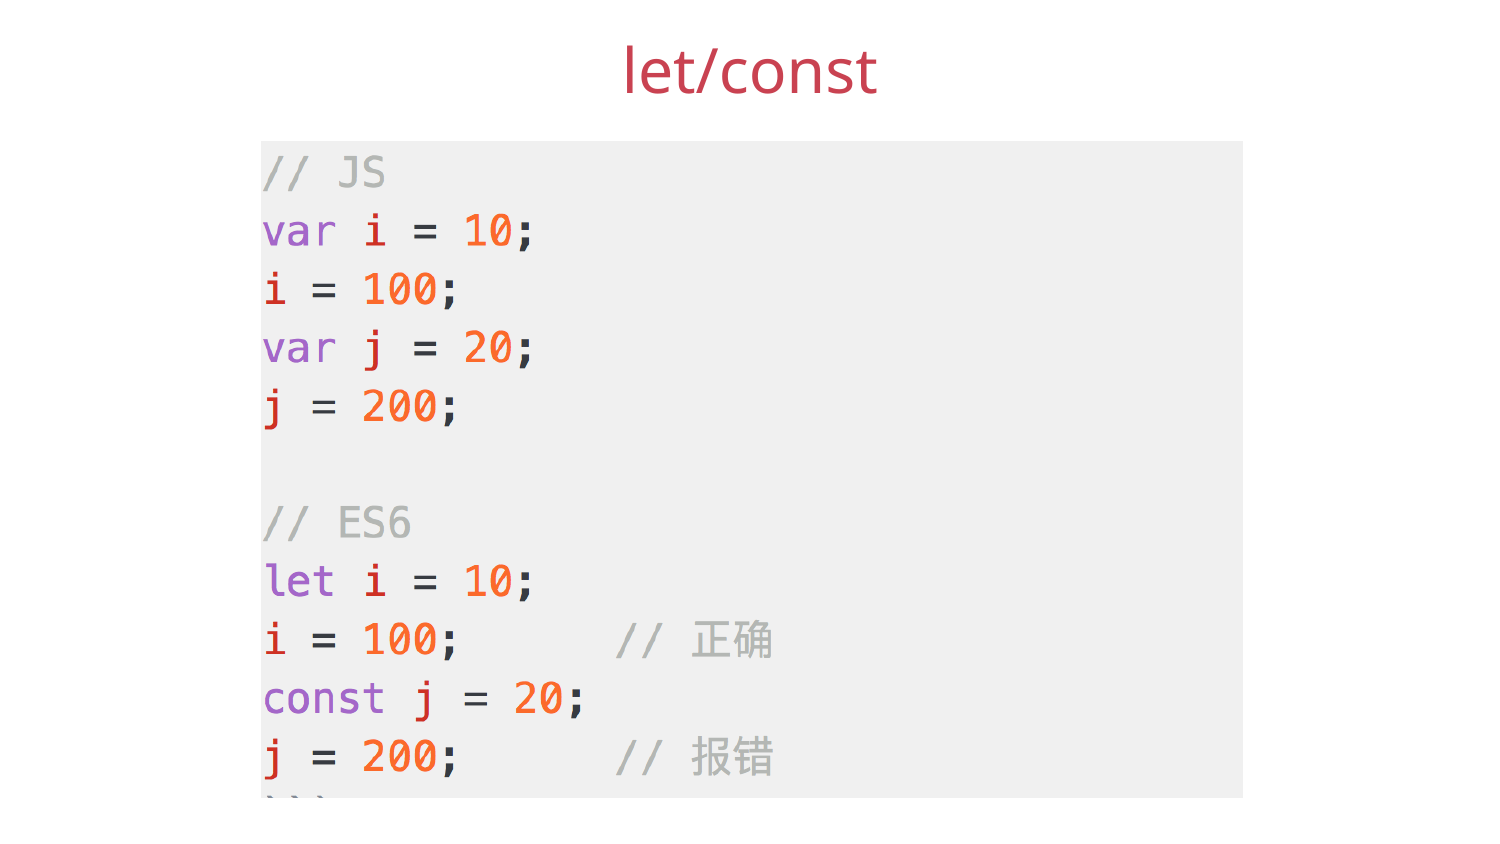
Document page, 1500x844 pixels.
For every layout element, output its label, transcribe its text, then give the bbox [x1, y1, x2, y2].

picture [257, 141, 1243, 799]
text_box let/const [614, 24, 886, 114]
